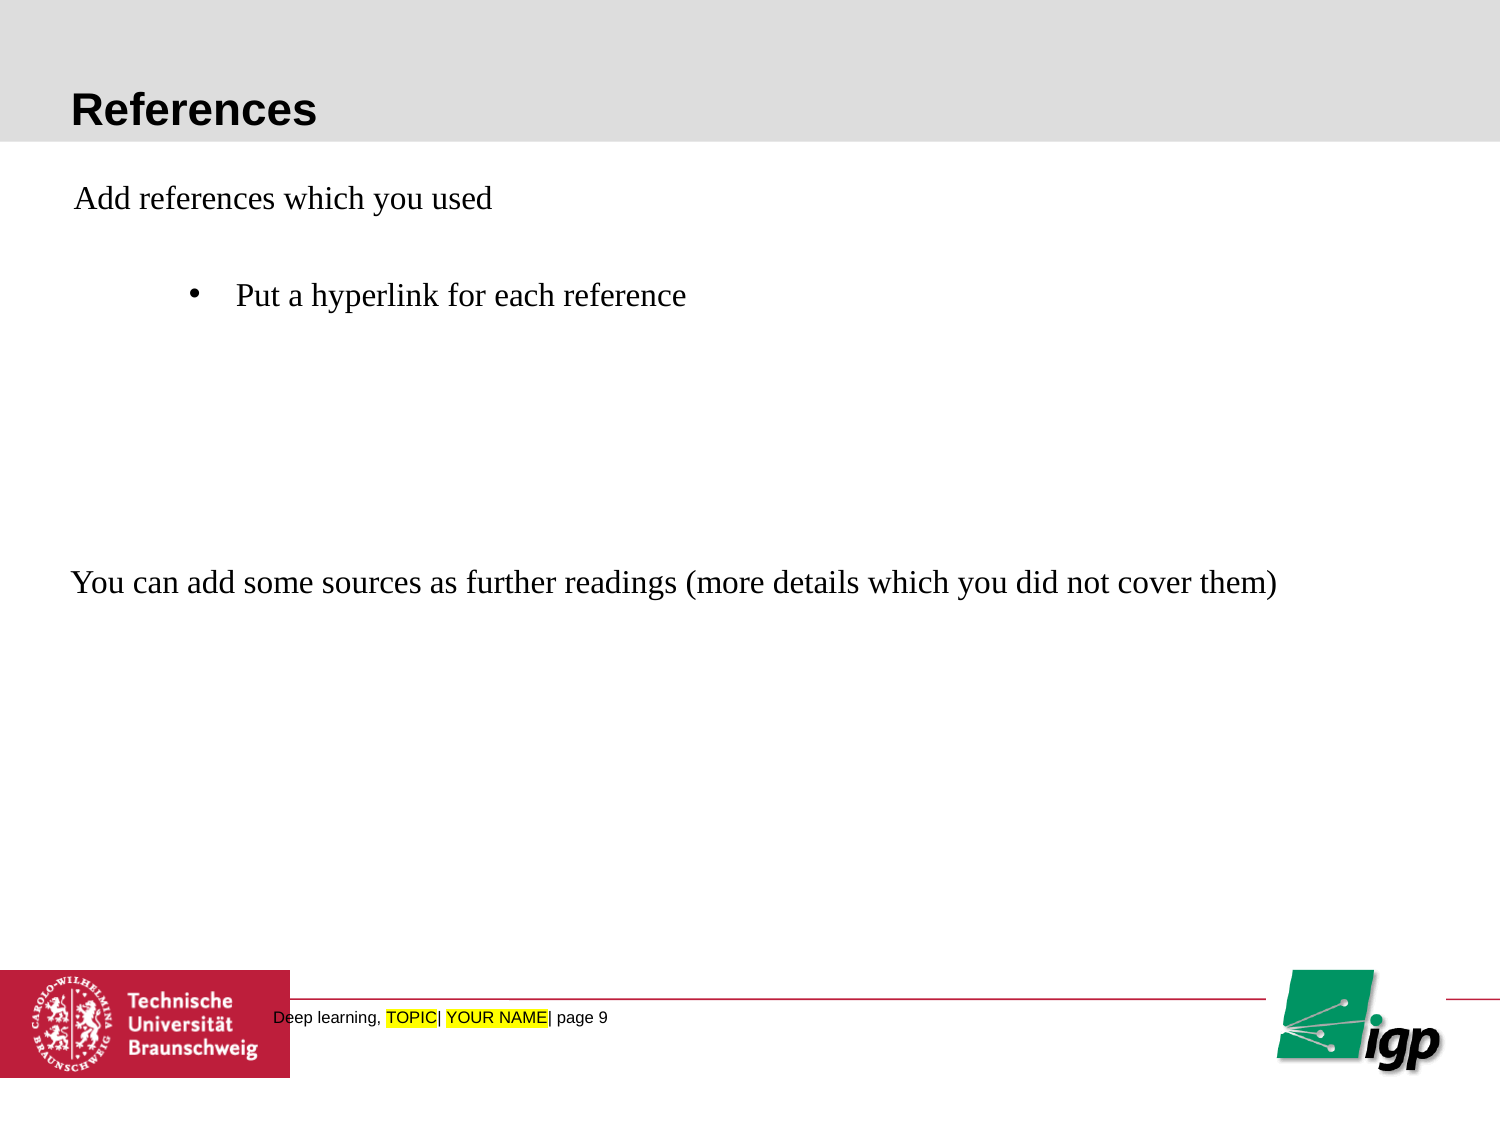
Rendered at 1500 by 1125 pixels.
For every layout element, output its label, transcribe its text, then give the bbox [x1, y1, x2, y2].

picture [0, 970, 290, 1078]
list Add references which you used [73, 162, 1448, 230]
picture [1266, 960, 1446, 1078]
list You can add some sources as further readings (more details which you did not cover them) [70, 546, 1445, 614]
list Put a hyperlink for each reference [188, 259, 1448, 327]
title References [70, 17, 1445, 135]
